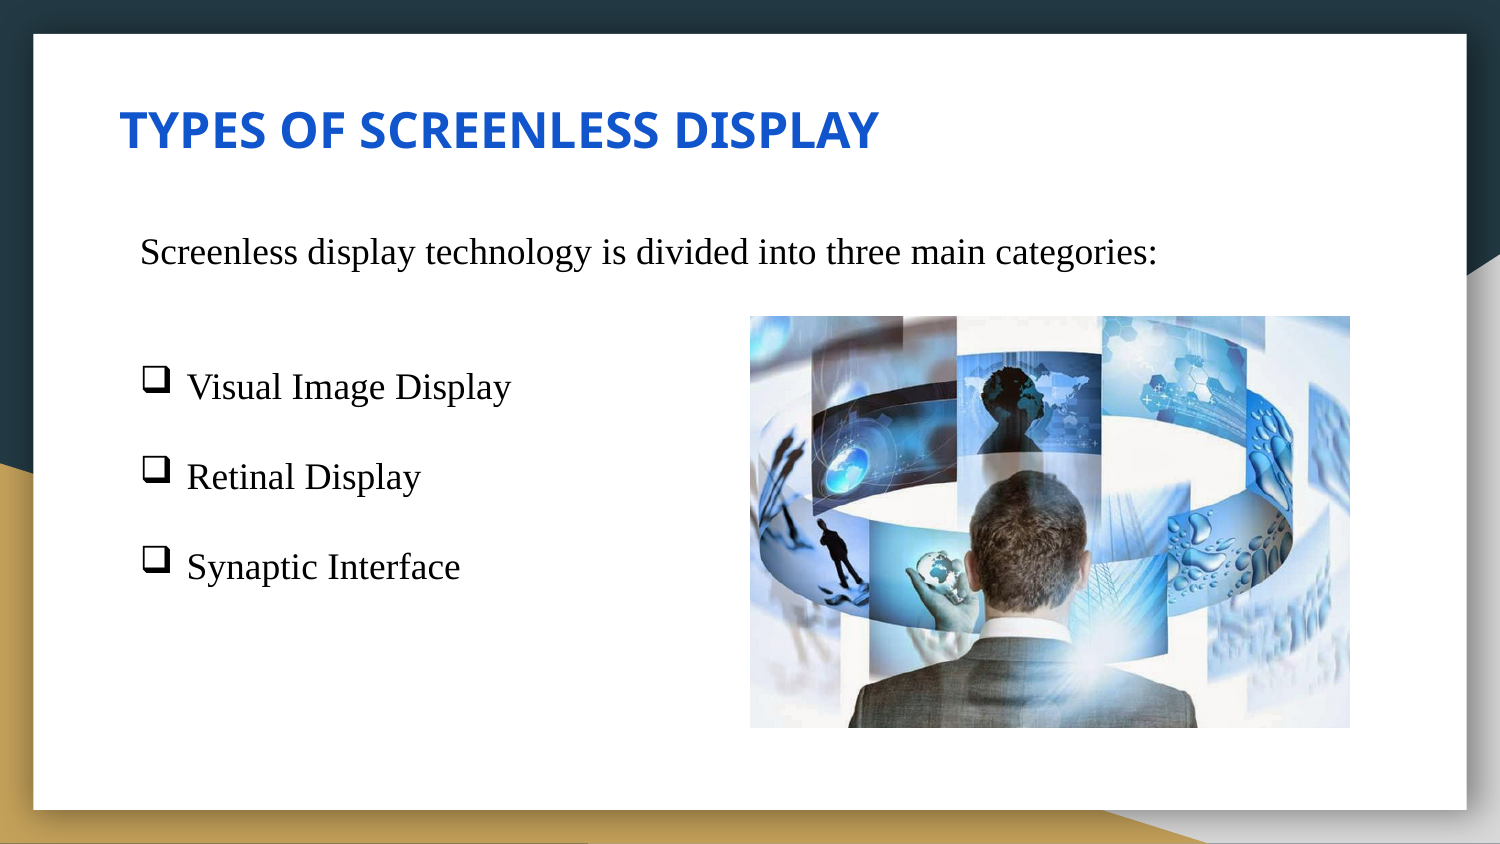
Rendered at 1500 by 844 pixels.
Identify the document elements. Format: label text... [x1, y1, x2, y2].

picture [750, 316, 1351, 728]
title TYPES OF SCREENLESS DISPLAY [104, 83, 1411, 169]
text_box Screenless display technology is divided into three main categories: Visual Image Display Retinal Display Synaptic Interface [124, 211, 1298, 771]
